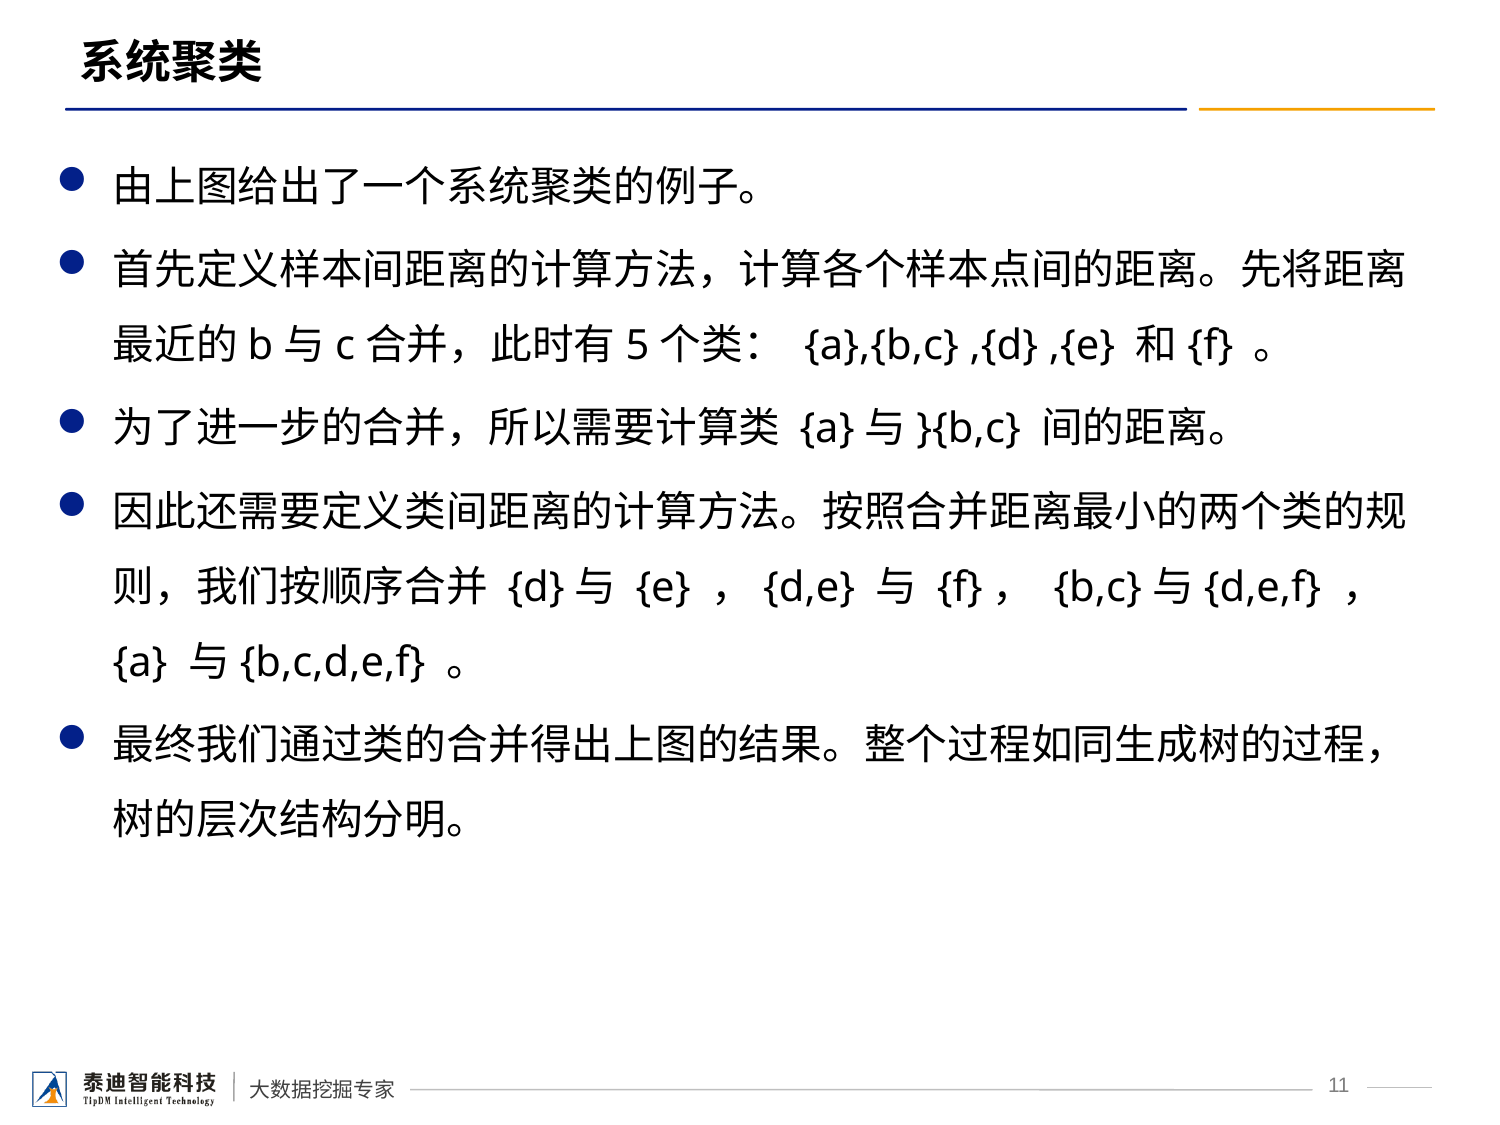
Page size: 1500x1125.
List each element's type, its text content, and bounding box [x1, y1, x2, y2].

picture [29, 1062, 218, 1111]
title 系统聚类 [64, 25, 1430, 97]
list 由上图给出了一个系统聚类的例子。 首先定义样本间距离的计算方法，计算各个样本点间的距离。先将距离最近的b与c合并，此时有5个类： {a},{b,c} ,{d} ,{e} 和{f} 。 为了进一步的合并，所以需要计算类 {a}与}{b,c} 间的距离。 因此还需要定义类间距离的计算方法。按照合并距离最小的两个类的规则，我们按顺序合并 {d}与 {e} ，{d,e} 与 {f}， {b,c}与{d,e,f} ，{a} 与{b,c,d,e,f} 。 最终我们通过类的合并得出上图的结果。整个过程如同生成树的过程，树的层次结构分明。 [41, 127, 1436, 847]
